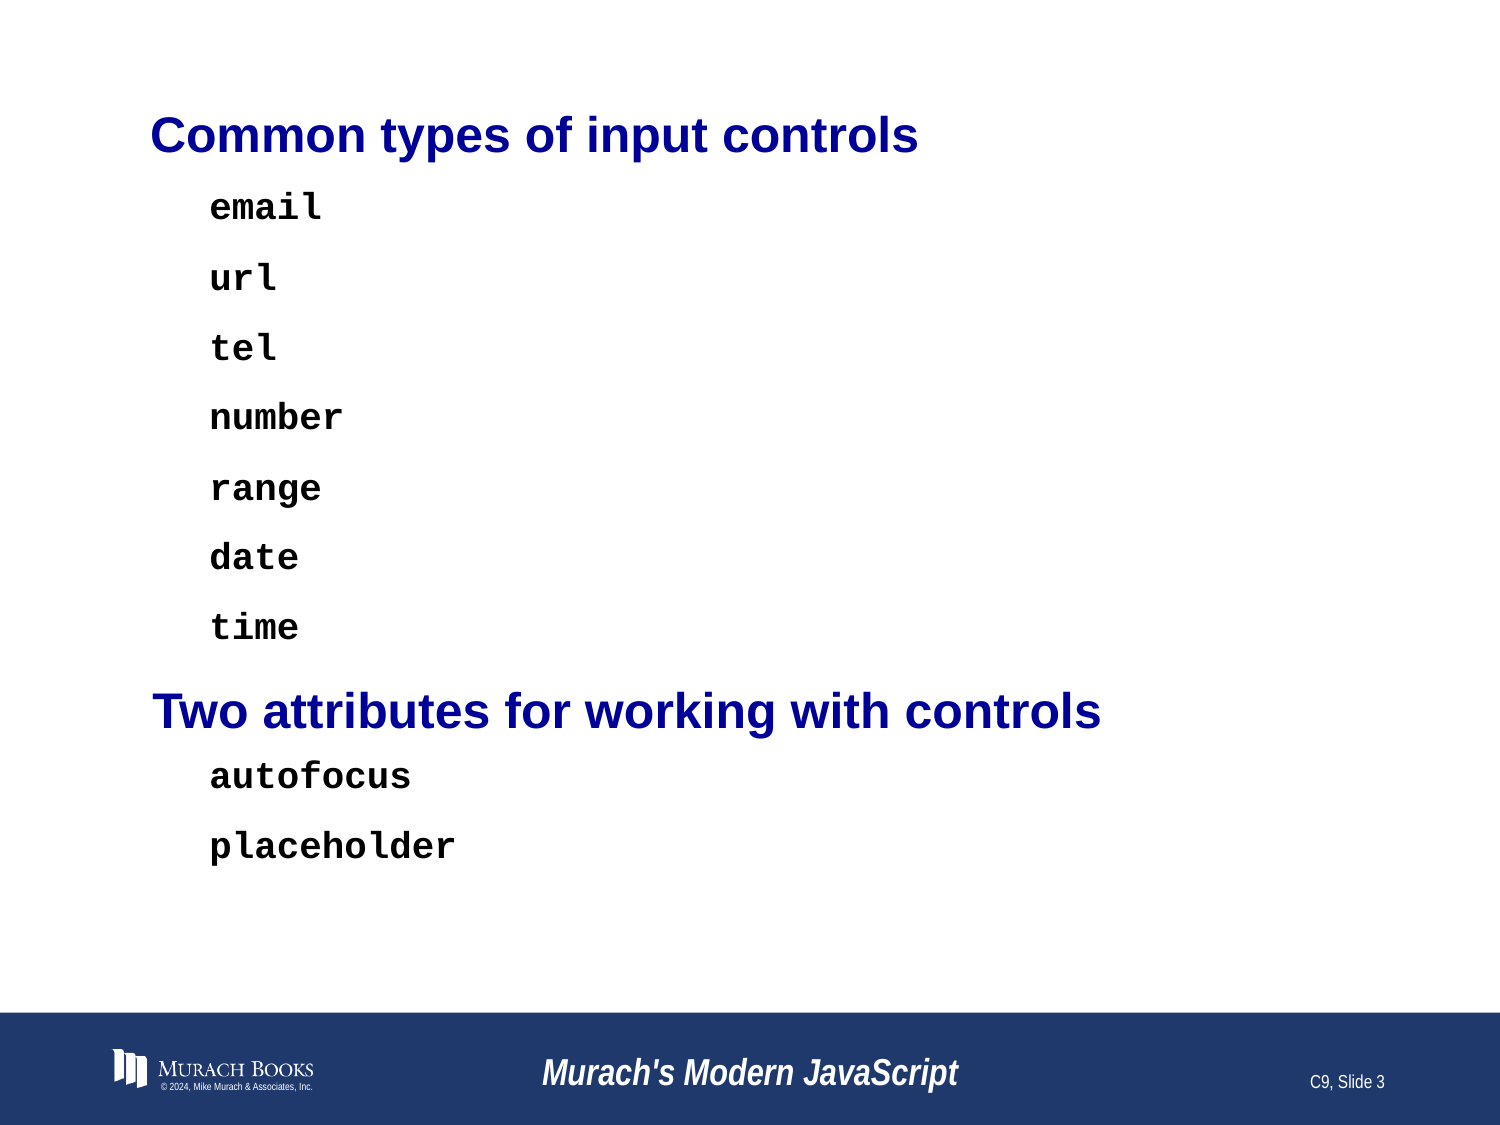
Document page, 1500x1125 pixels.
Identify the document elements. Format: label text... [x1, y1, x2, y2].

list email url tel number range date time Two attributes for working with controls autofocus placeholder [137, 174, 1350, 975]
title Common types of input controls [150, 102, 1350, 164]
slide_number Murach's Modern JavaScript [450, 1025, 1050, 1100]
footer © 2024, Mike Murach & Associates, Inc. [12, 1025, 450, 1100]
slide_number C9, Slide 3 [1087, 1025, 1400, 1100]
